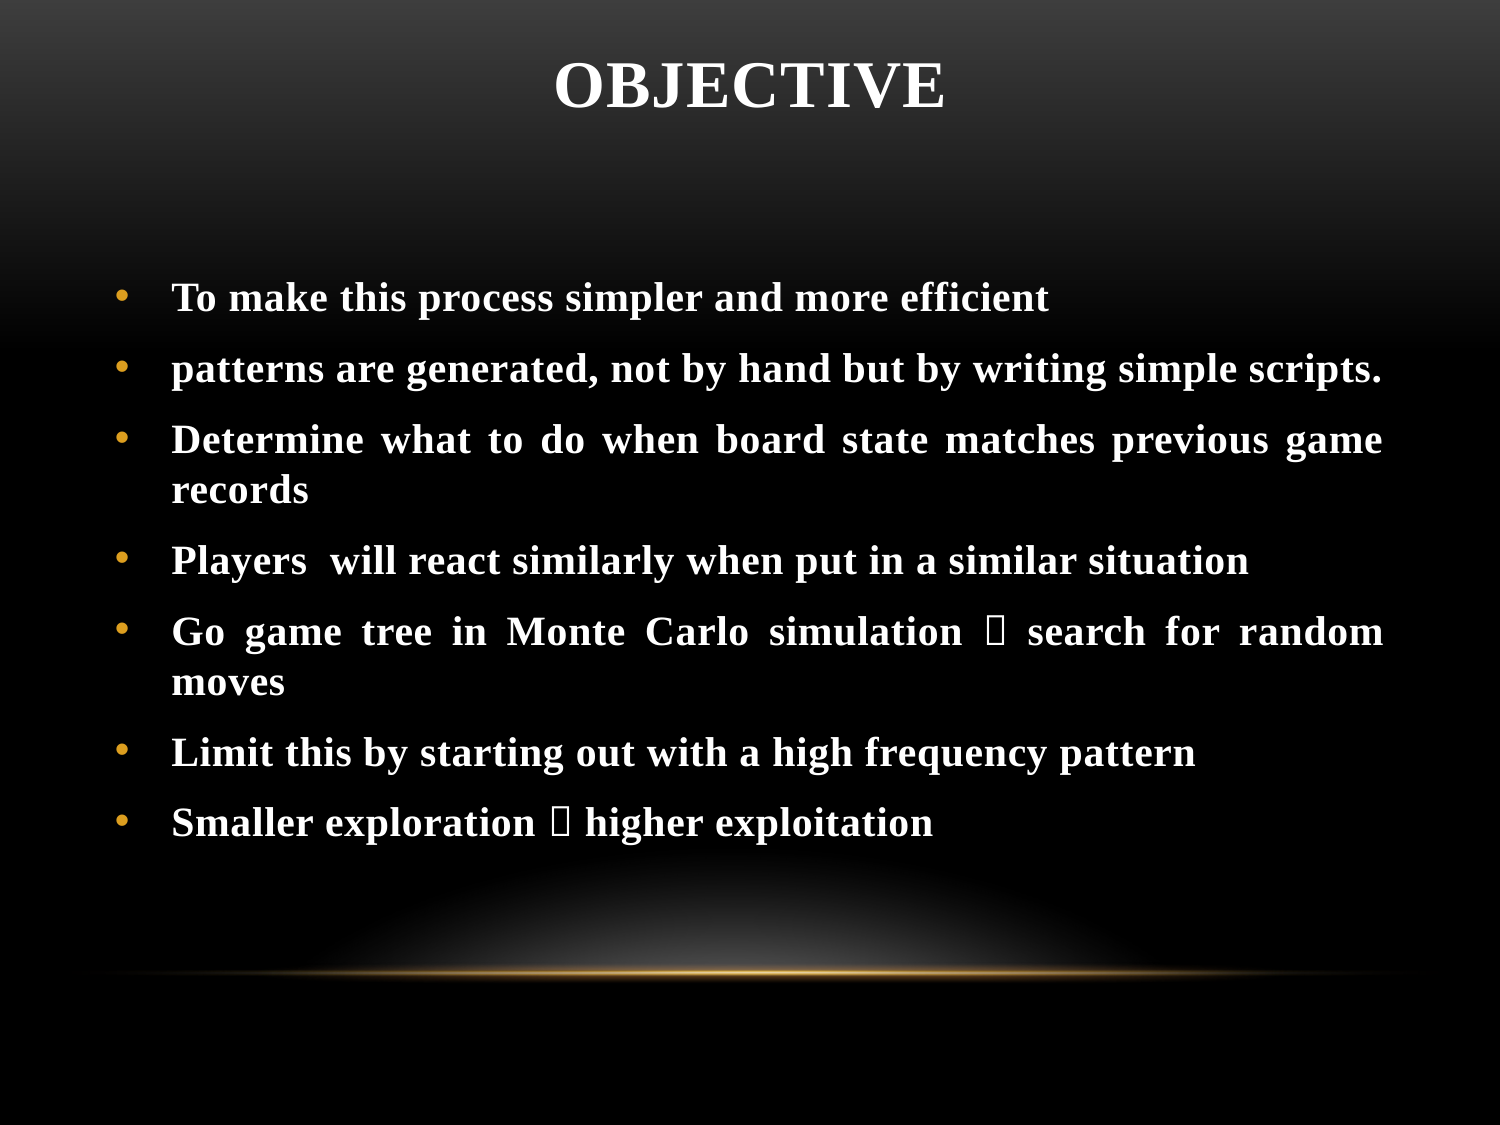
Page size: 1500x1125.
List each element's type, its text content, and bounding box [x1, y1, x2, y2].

picture [0, 0, 1500, 1125]
list To make this process simpler and more efficient patterns are generated, not by hand but by writing simple scripts. Determine what to do when board state matches previous game records Players will react similarly when put in a similar situation Go game tree in Monte Carlo simulation  search for random moves Limit this by starting out with a high frequency pattern Smaller exploration  higher exploitation [99, 262, 1400, 938]
title OBJECTIVE [100, 30, 1401, 129]
